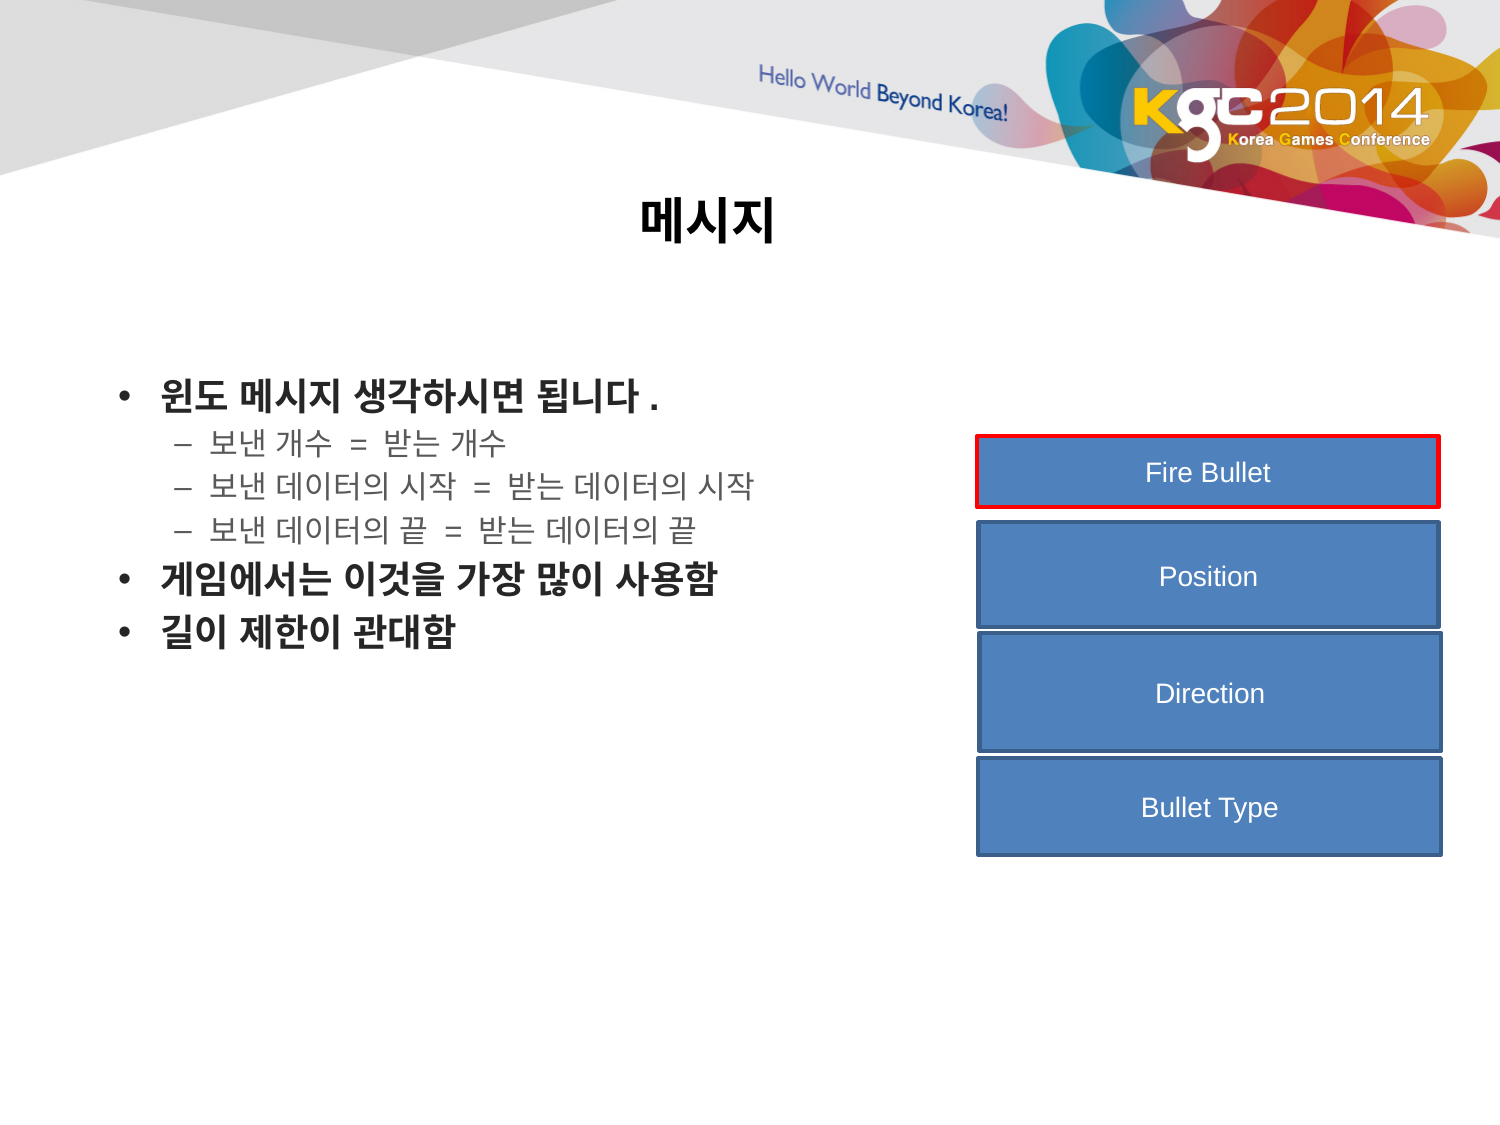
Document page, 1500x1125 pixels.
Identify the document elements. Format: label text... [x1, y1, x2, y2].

text_box Direction [977, 631, 1443, 753]
text_box Bullet Type [976, 756, 1443, 857]
title 메시지 [41, 160, 1377, 279]
list 윈도 메시지 생각하시면 됩니다. 보낸 개수 = 받는 개수 보낸 데이터의 시작 = 받는 데이터의 시작 보낸 데이터의 끝 = 받는 데이터의 끝 게임에서는 이것을 가장 많이 사용함 길이 제한이 관대함 [103, 365, 961, 901]
text_box Position [976, 520, 1441, 629]
text_box Fire Bullet [975, 434, 1441, 509]
picture [0, 0, 1500, 1125]
